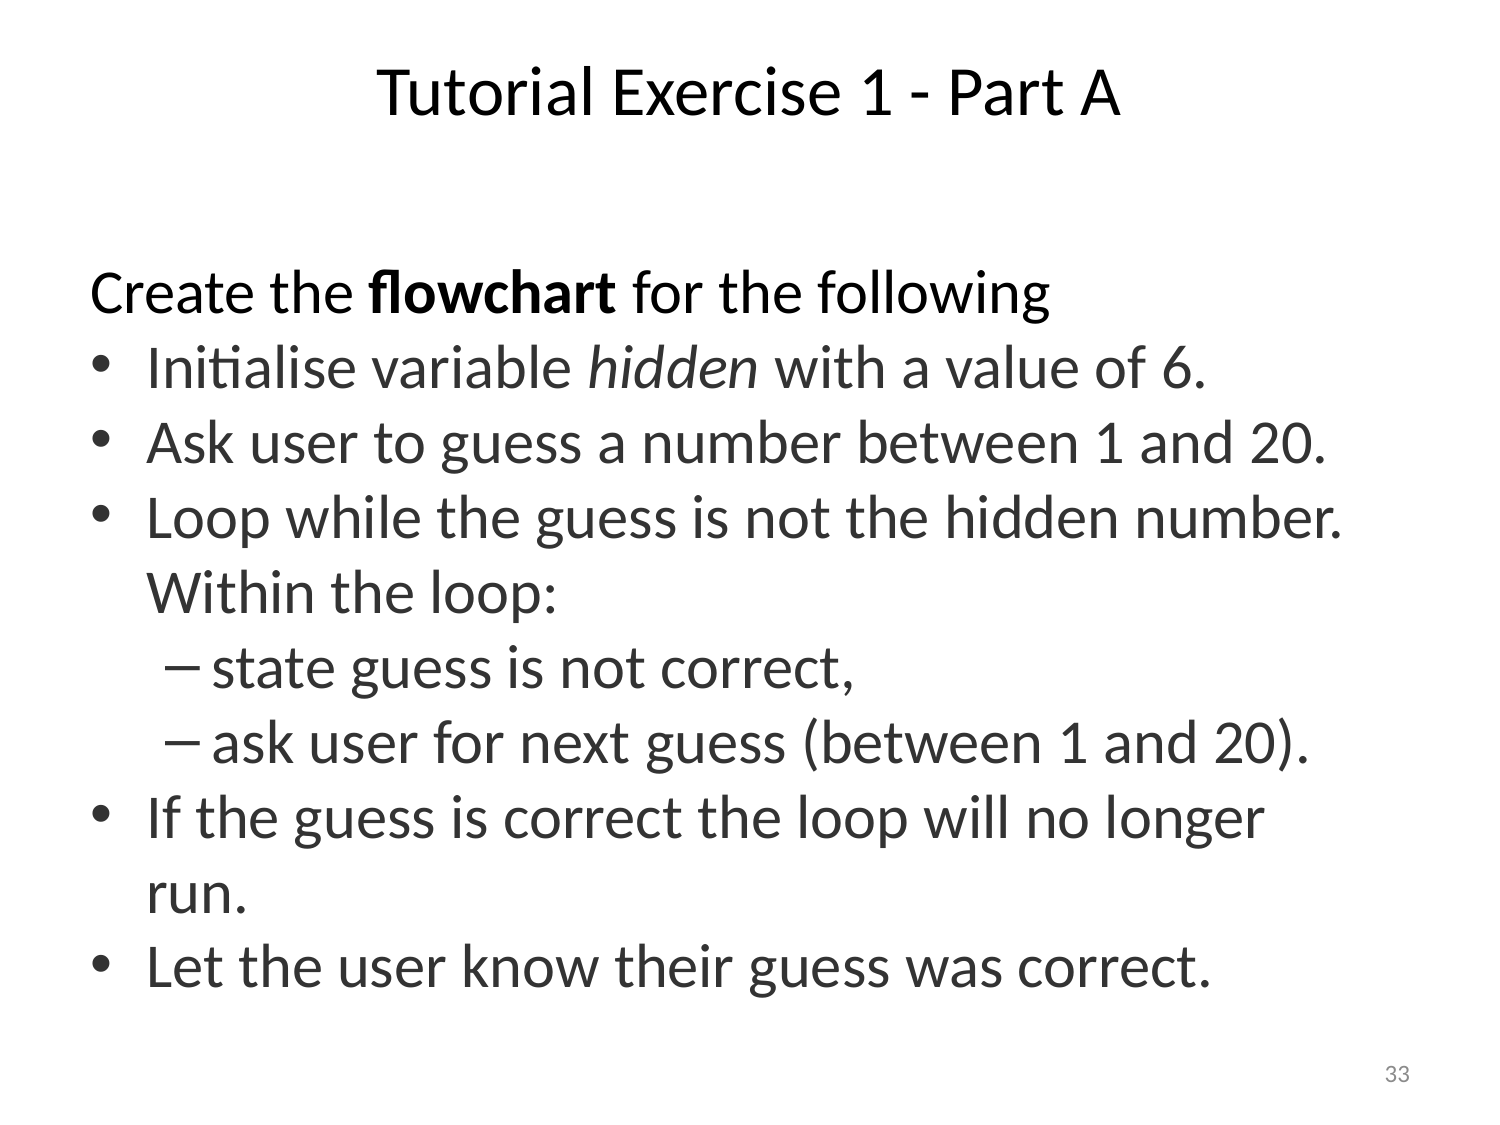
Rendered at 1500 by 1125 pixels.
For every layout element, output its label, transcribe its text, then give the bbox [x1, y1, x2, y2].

slide_number 33 [1074, 1042, 1425, 1103]
title Tutorial Exercise 1 - Part A [75, 36, 1425, 138]
list Create the flowchart for the following Initialise variable hidden with a value of 6. Ask user to guess a number between 1 and 20. Loop while the guess is not the hidden number. Within the loop: state guess is not correct, ask user for next guess (between 1 and 20). If the guess is correct the loop will no longer run. Let the user know their guess was correct. [75, 243, 1388, 1005]
